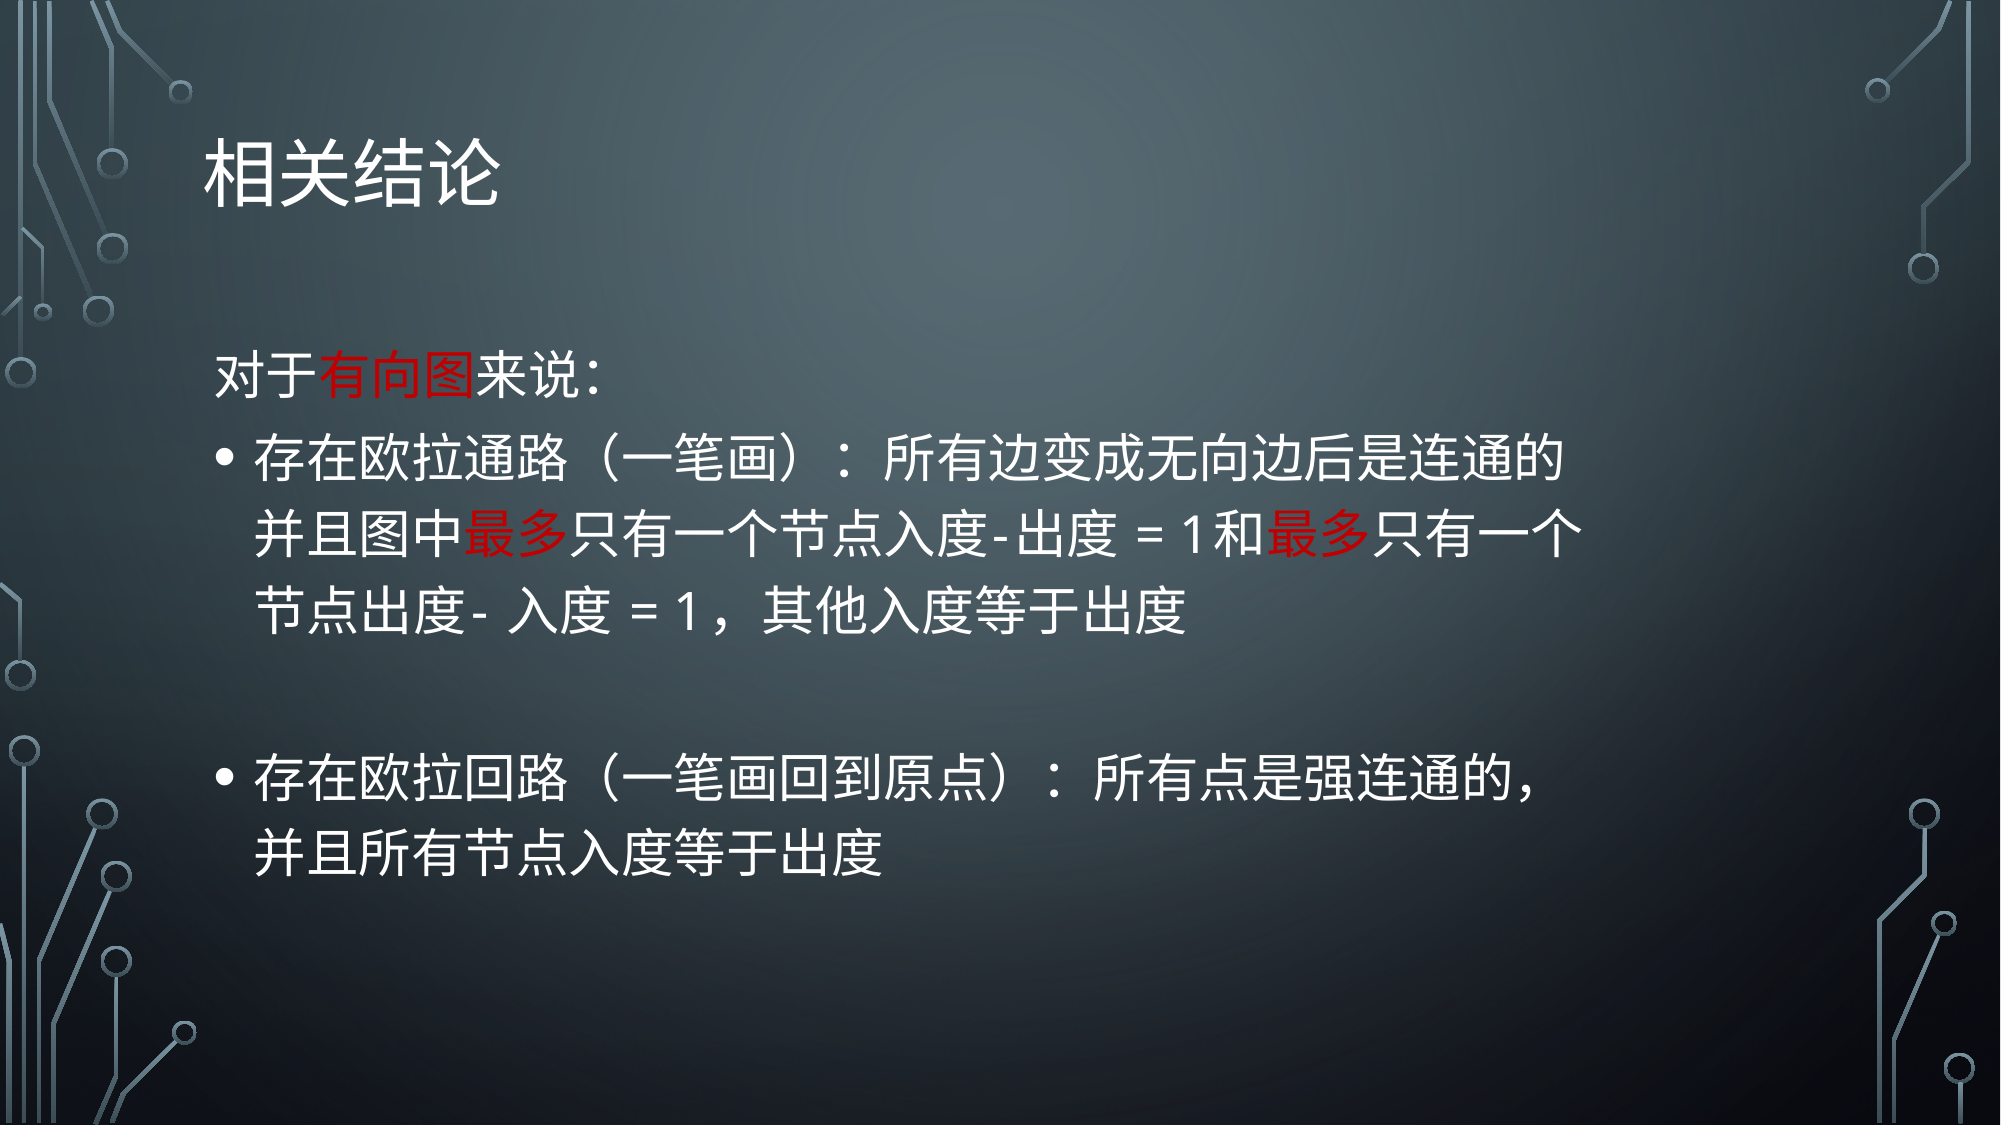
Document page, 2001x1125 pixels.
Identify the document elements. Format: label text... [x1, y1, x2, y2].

title 相关结论 [187, 101, 1813, 344]
list 对于有向图来说： 存在欧拉通路（一笔画）：所有边变成无向边后是连通的并且图中最多只有一个节点入度-出度 = 1和最多只有一个节点出度- 入度 = 1，其他入度等于出度 存在欧拉回路（一笔画回到原点）：所有点是强连通的，并且所有节点入度等于出度 [198, 252, 1627, 903]
